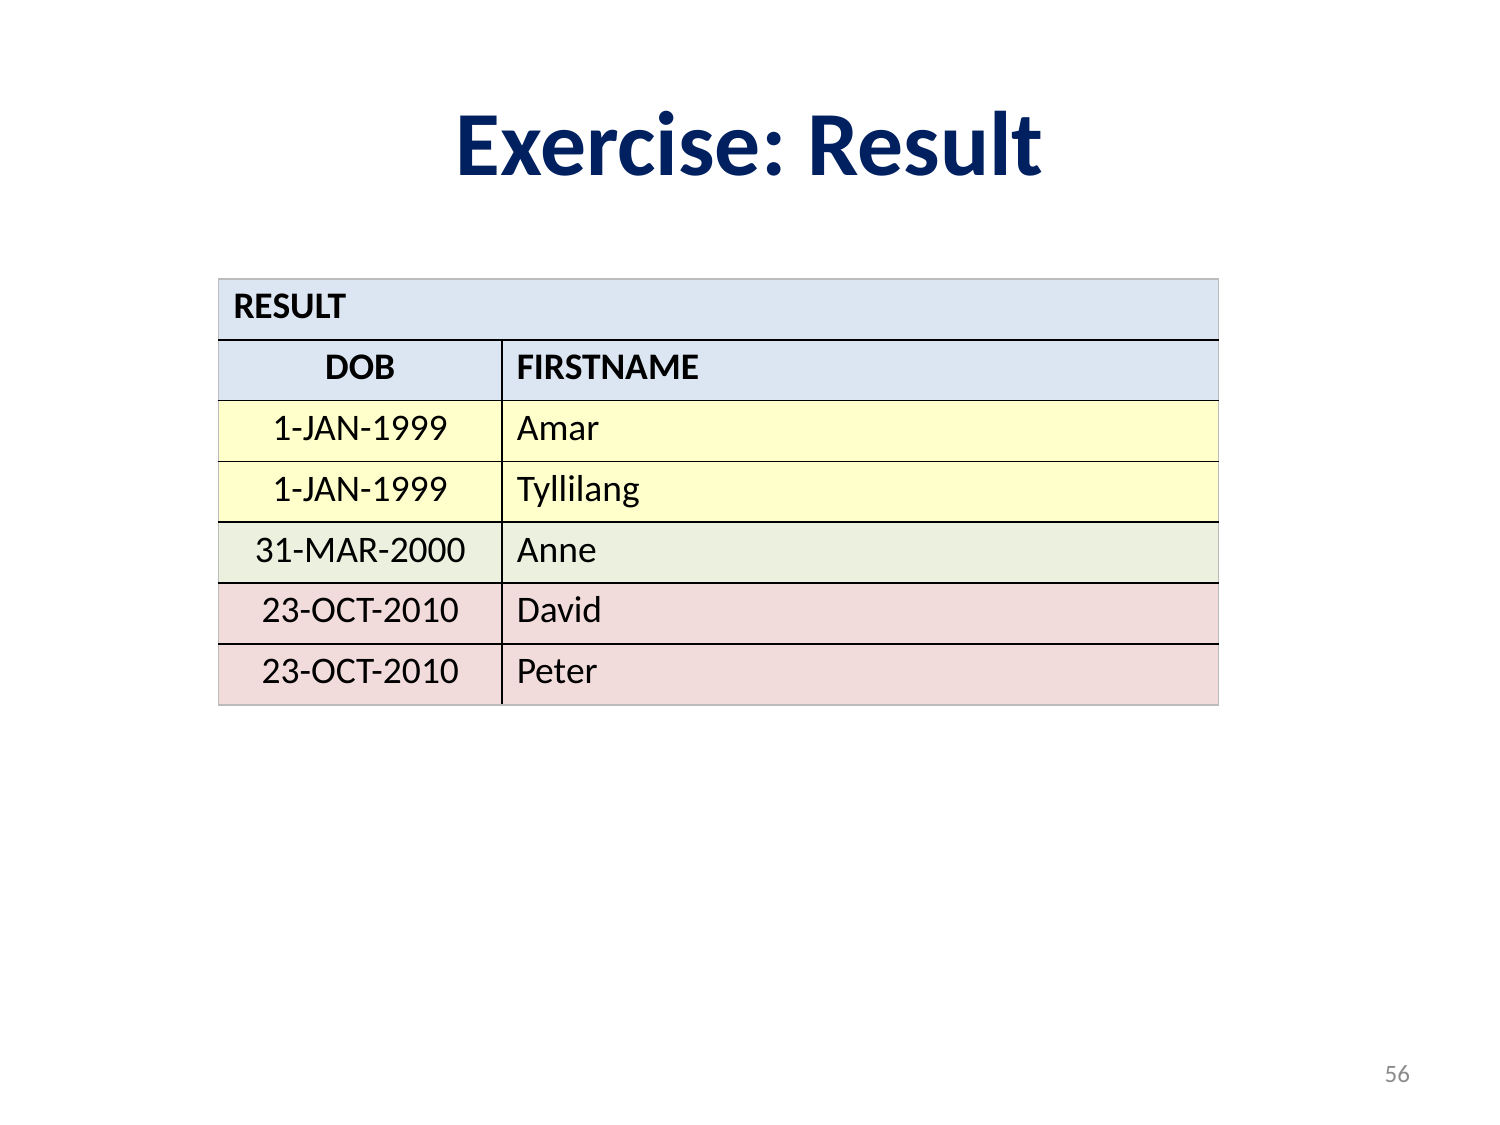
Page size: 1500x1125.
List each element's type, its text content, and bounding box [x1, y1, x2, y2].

table_cell 23-OCT-2010 [219, 584, 501, 643]
table_cell Tyllilang [503, 462, 1218, 521]
table_cell FIRSTNAME [503, 341, 1218, 400]
table_cell Peter [503, 645, 1218, 704]
table_cell 23-OCT-2010 [219, 645, 501, 704]
slide_number 56 [1074, 1042, 1425, 1103]
table_cell Anne [503, 523, 1218, 582]
list [75, 262, 1425, 1005]
title Exercise: Result [75, 45, 1425, 233]
table_cell Amar [503, 401, 1218, 461]
table_cell 1-JAN-1999 [219, 401, 501, 461]
table_cell DOB [219, 341, 501, 400]
table_cell 1-JAN-1999 [219, 462, 501, 521]
table_cell David [503, 584, 1218, 643]
table_header RESULT [219, 280, 1218, 339]
table_cell 31-MAR-2000 [219, 523, 501, 582]
